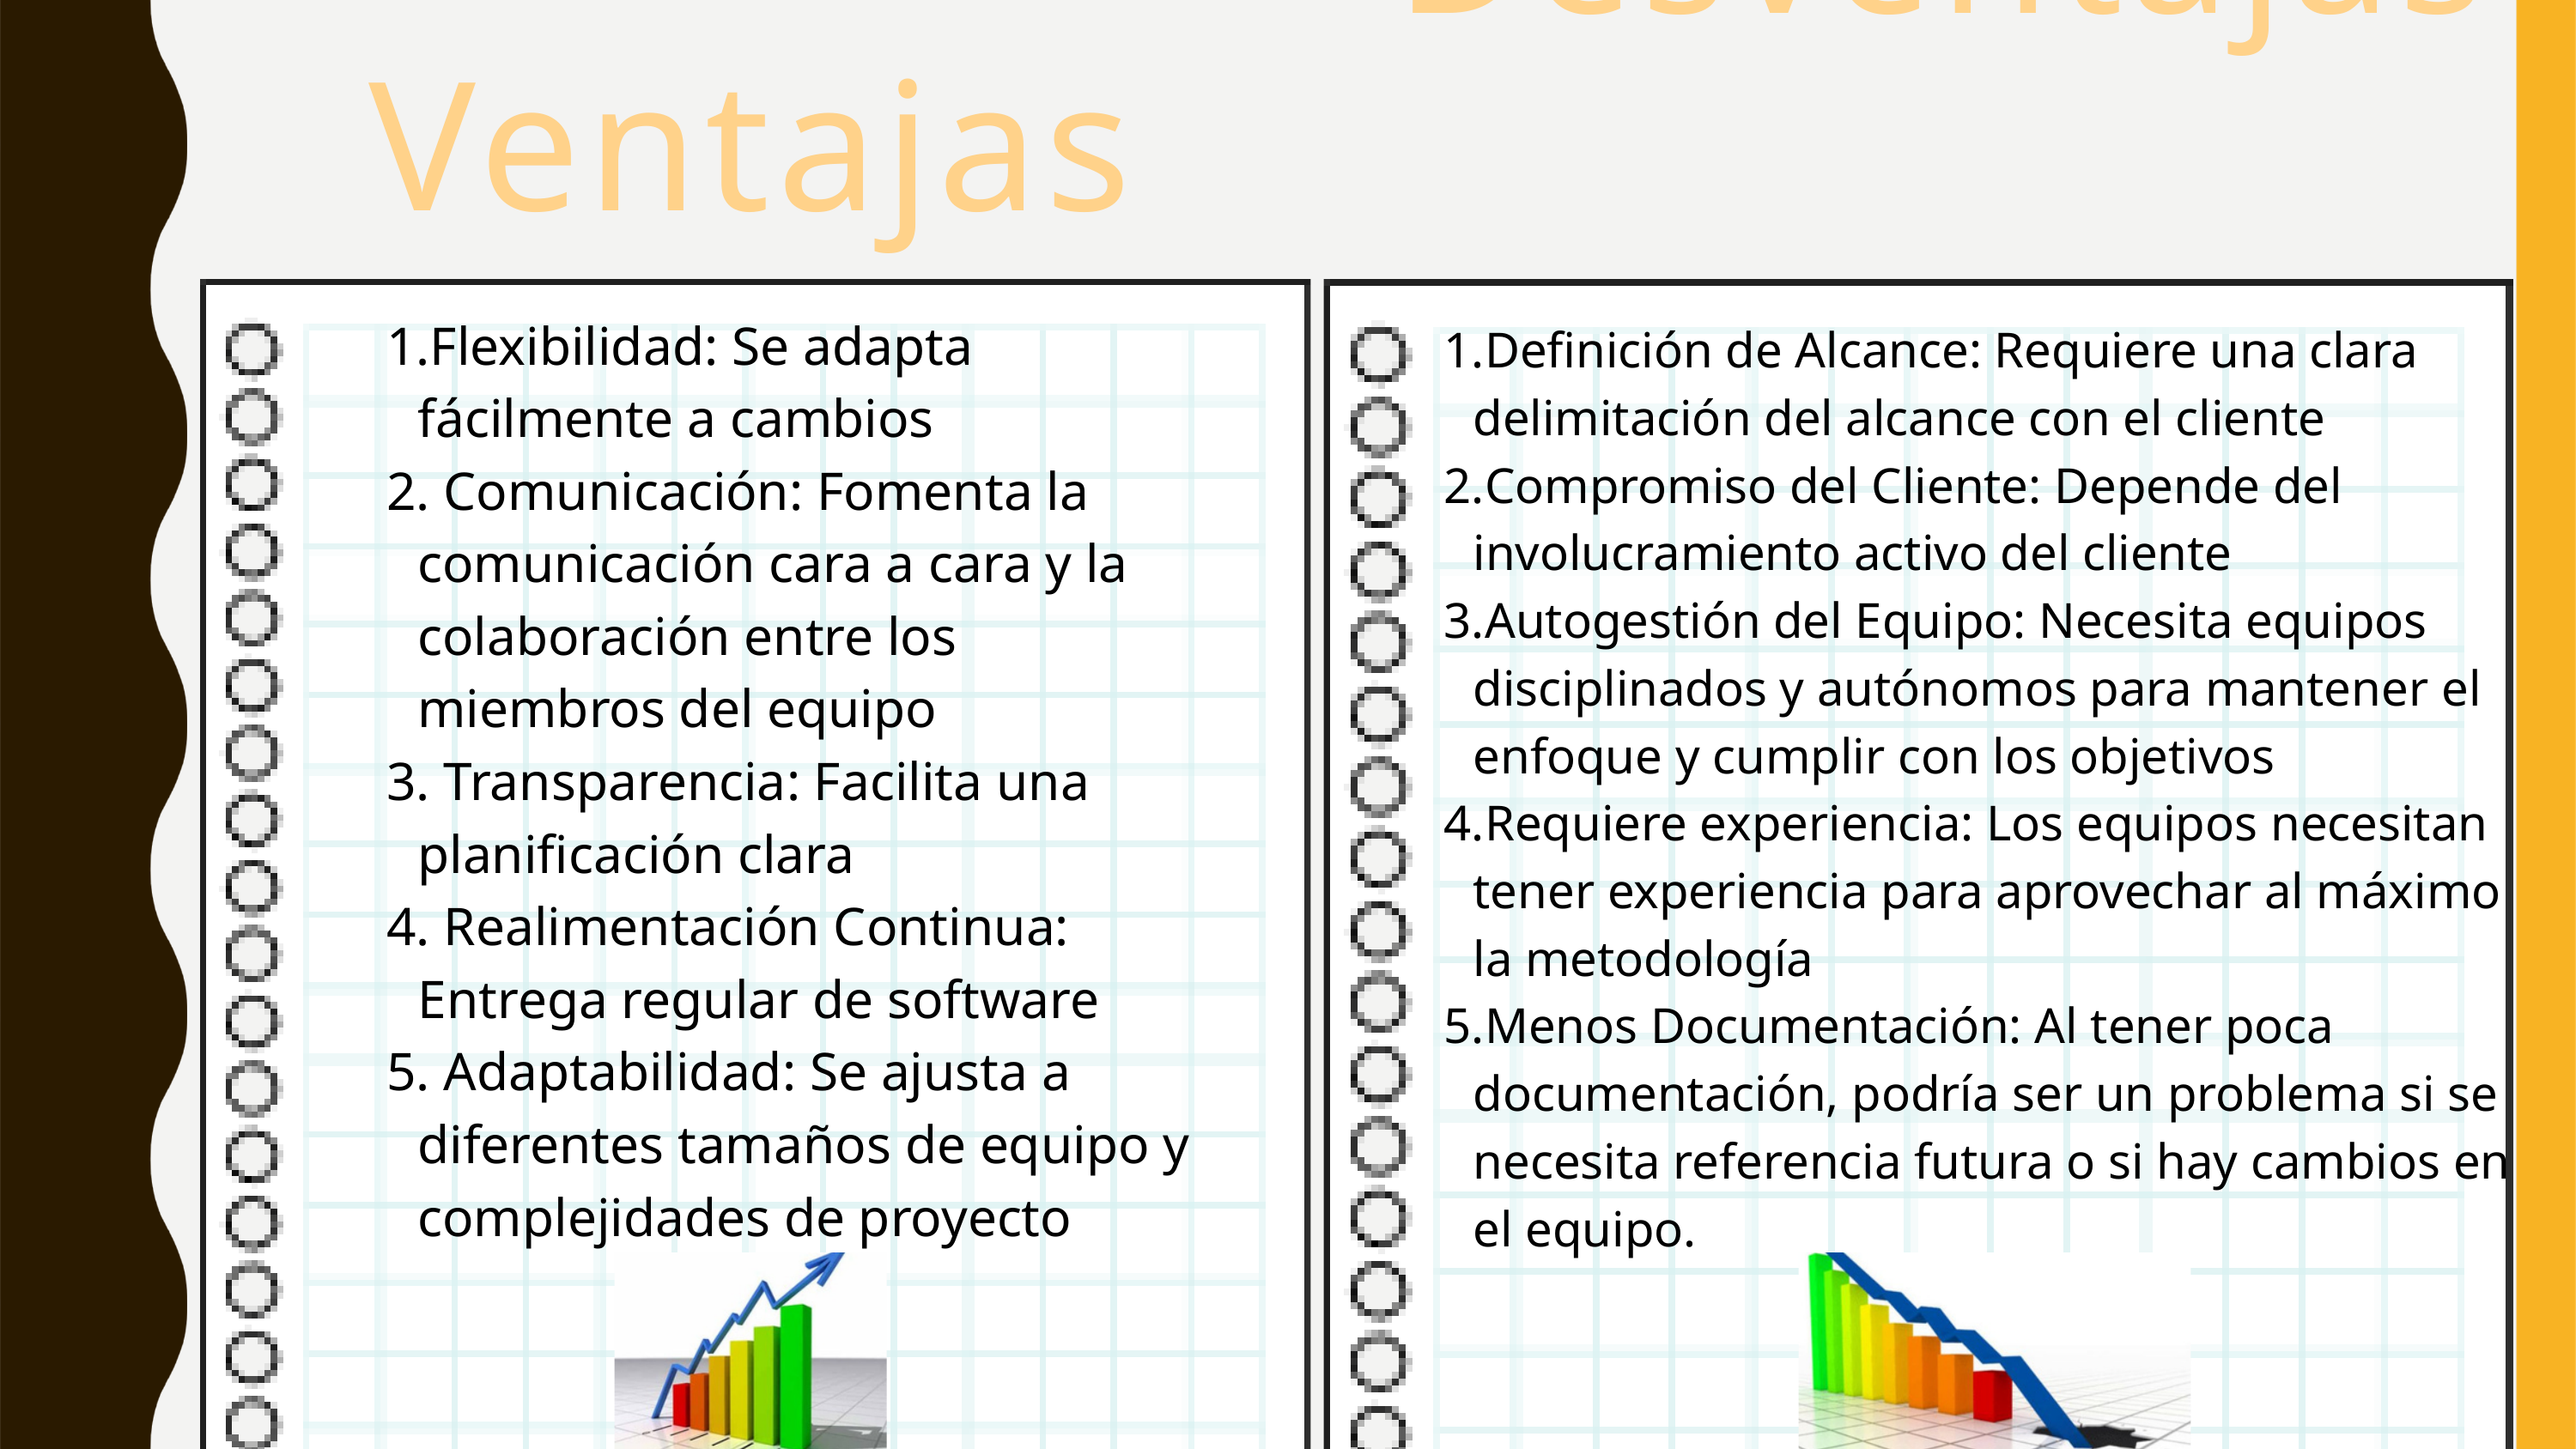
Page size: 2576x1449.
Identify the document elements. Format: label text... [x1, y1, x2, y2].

text_box [614, 1252, 887, 1449]
text_box Desventajas [1340, 0, 2494, 50]
text_box Ventajas [288, 52, 1213, 246]
text_box [200, 279, 1311, 1449]
text_box Definición de Alcance: Requiere una clara delimitación del alcance con el cliente Compromiso del Cliente: Depende del involucramiento activo del cliente Autogestión del Equipo: Necesita equipos disciplinados y autónomos para mantener el enfoque y cumplir con los objetivos Requiere experiencia: Los equipos necesitan tener experiencia para aprovechar al máximo la metodología Menos Documentación: Al tener poca documentación, podría ser un problema si se necesita referencia futura o si hay cambios en el equipo. [1386, 310, 2517, 1257]
text_box [2516, 0, 2576, 1449]
text_box [1323, 279, 2513, 1449]
text_box [0, 0, 187, 1449]
text_box [1798, 1252, 2191, 1449]
text_box Flexibilidad: Se adapta fácilmente a cambios Comunicación: Fomenta la comunicación cara a cara y la colaboración entre los miembros del equipo Transparencia: Facilita una planificación clara Realimentación Continua: Entrega regular de software Adaptabilidad: Se ajusta a diferentes tamaños de equipo y complejidades de proyecto [324, 302, 1213, 1247]
